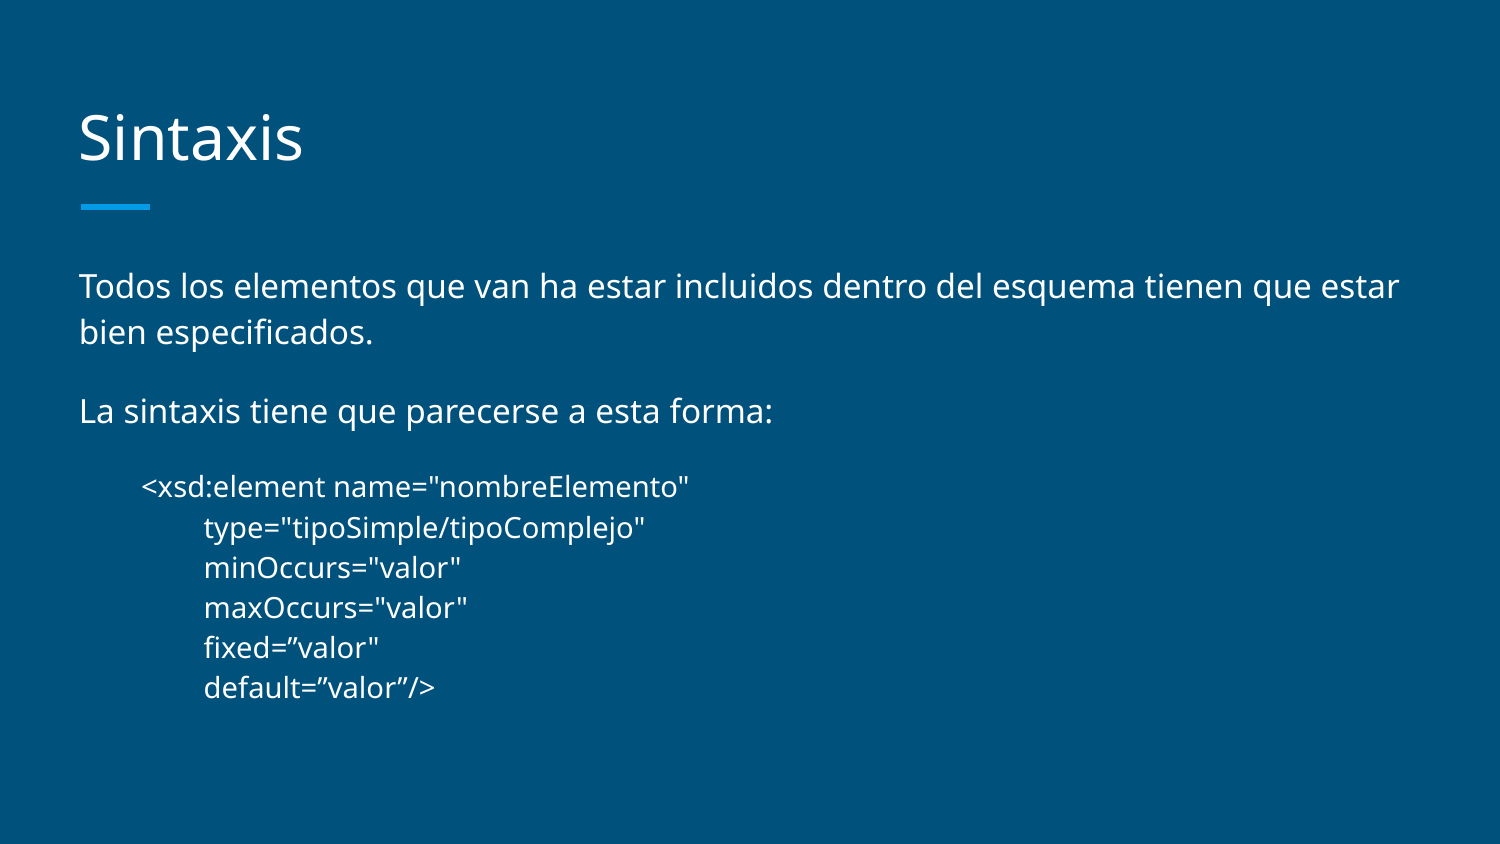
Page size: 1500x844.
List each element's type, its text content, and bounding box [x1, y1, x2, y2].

list Todos los elementos que van ha estar incluidos dentro del esquema tienen que estar bien especificados. La sintaxis tiene que parecerse a esta forma: <xsd:element name="nombreElemento" type="tipoSimple/tipoComplejo" minOccurs="valor" maxOccurs="valor" fixed=”valor" default=”valor”/> [63, 244, 1437, 750]
title Sintaxis [63, 75, 1437, 188]
